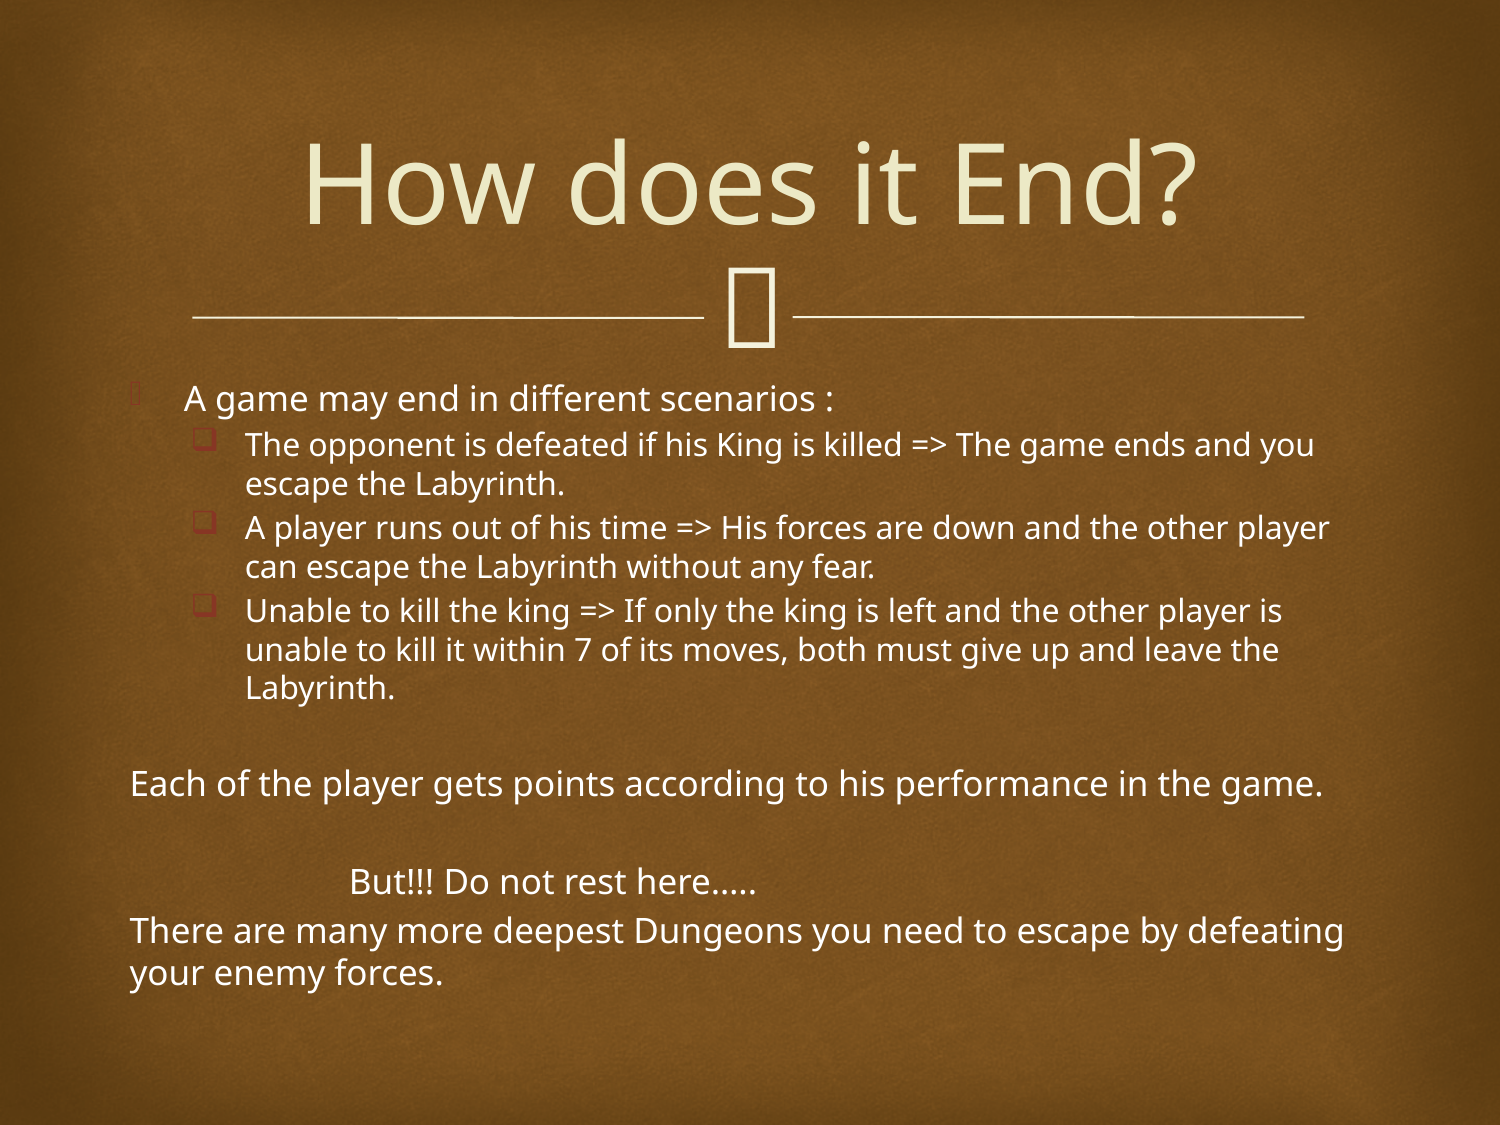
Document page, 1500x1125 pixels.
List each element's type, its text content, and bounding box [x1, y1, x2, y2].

list A game may end in different scenarios : The opponent is defeated if his King is killed => The game ends and you escape the Labyrinth. A player runs out of his time => His forces are down and the other player can escape the Labyrinth without any fear. Unable to kill the king => If only the king is left and the other player is unable to kill it within 7 of its moves, both must give up and leave the Labyrinth. Each of the player gets points according to his performance in the game. But!!! Do not rest here….. There are many more deepest Dungeons you need to escape by defeating your enemy forces. [114, 368, 1386, 1005]
title How does it End? [112, 93, 1386, 267]
